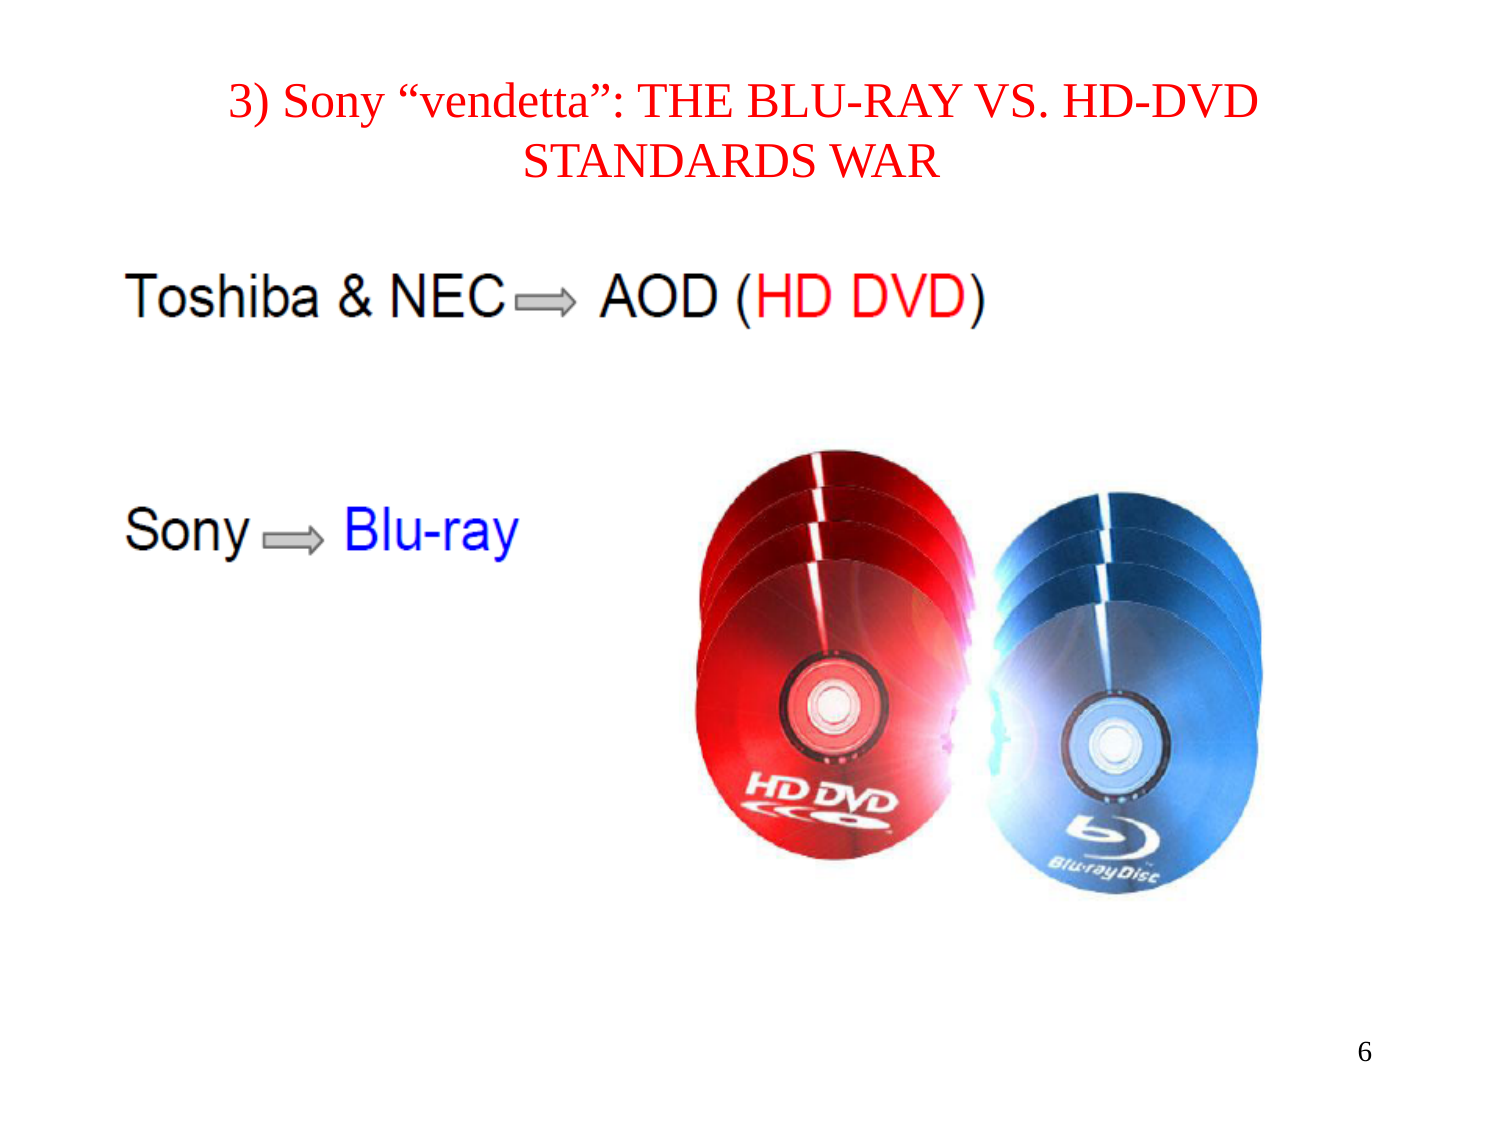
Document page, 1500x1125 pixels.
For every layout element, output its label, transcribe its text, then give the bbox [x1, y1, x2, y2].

picture [99, 237, 1332, 918]
slide_number 6 [1074, 1024, 1388, 1101]
text_box 3) Sony “vendetta”: THE BLU-RAY VS. HD-DVD STANDARDS WAR [62, 0, 1413, 195]
